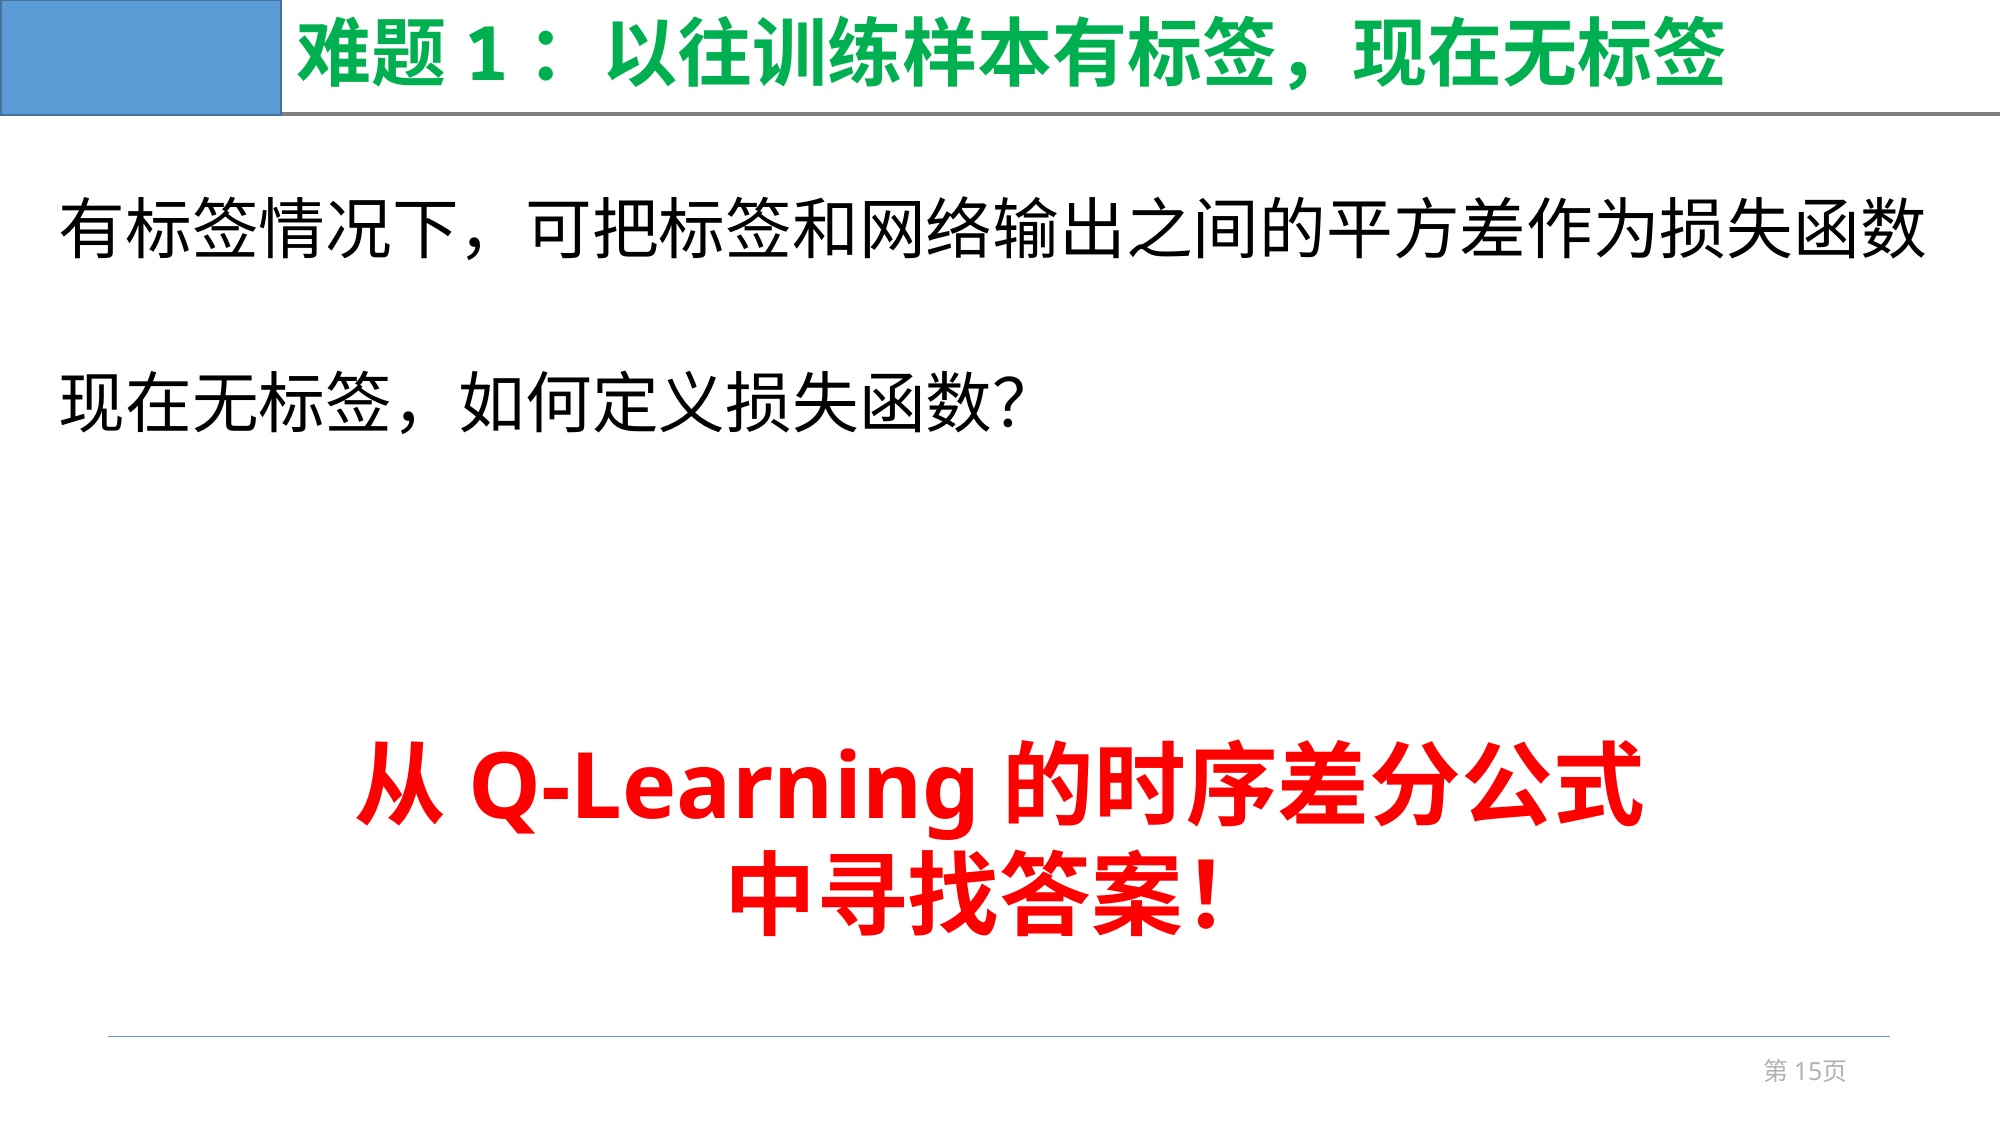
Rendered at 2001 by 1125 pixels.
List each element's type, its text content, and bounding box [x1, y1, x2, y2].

text_box 现在无标签，如何定义损失函数？ [43, 353, 1973, 449]
text_box 有标签情况下，可把标签和网络输出之间的平方差作为损失函数 [43, 179, 1973, 274]
text_box 从Q-Learning的时序差分公式中寻找答案！ [310, 719, 1689, 955]
title 难题1：以往训练样本有标签，现在无标签 [281, 0, 1959, 114]
slide_number 第15页 [1412, 1042, 1863, 1103]
